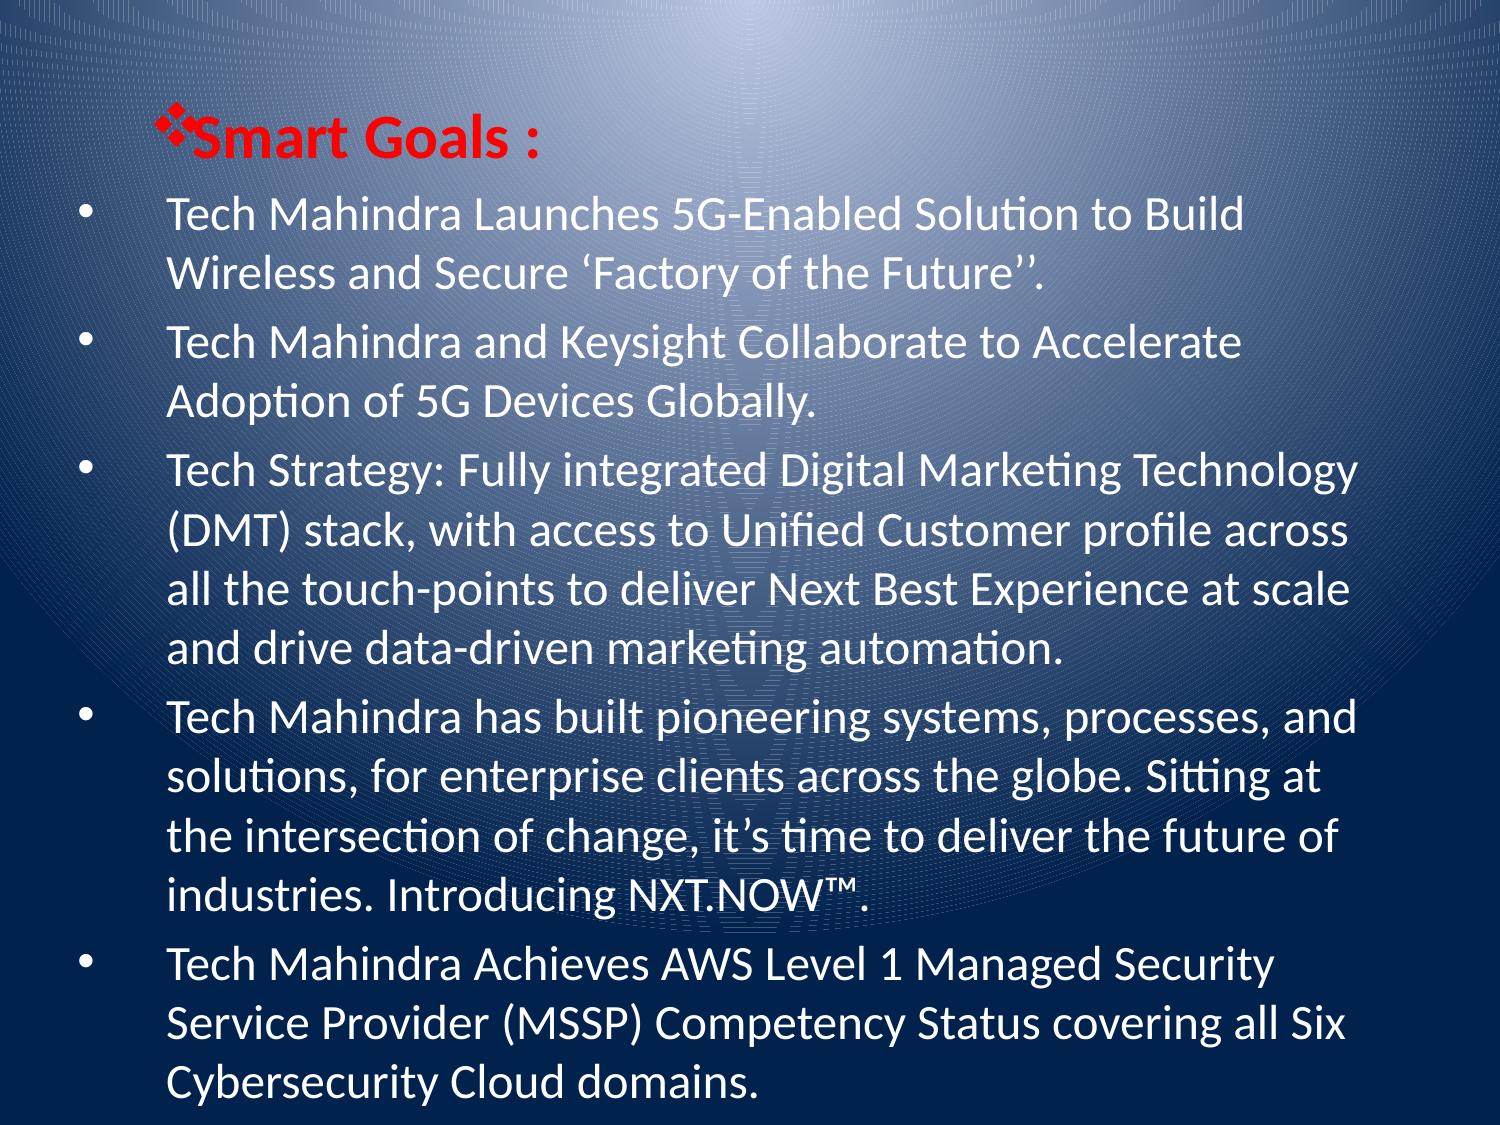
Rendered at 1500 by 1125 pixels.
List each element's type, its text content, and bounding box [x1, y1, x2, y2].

list Smart Goals : Tech Mahindra Launches 5G-Enabled Solution to Build Wireless and Secure ‘Factory of the Future’’. Tech Mahindra and Keysight Collaborate to Accelerate Adoption of 5G Devices Globally. Tech Strategy: Fully integrated Digital Marketing Technology (DMT) stack, with access to Unified Customer profile across all the touch-points to deliver Next Best Experience at scale and drive data-driven marketing automation. Tech Mahindra has built pioneering systems, processes, and solutions, for enterprise clients across the globe. Sitting at the intersection of change, it’s time to deliver the future of industries. Introducing NXT.NOW™. Tech Mahindra Achieves AWS Level 1 Managed Security Service Provider (MSSP) Competency Status covering all Six Cybersecurity Cloud domains. [62, 87, 1413, 1125]
